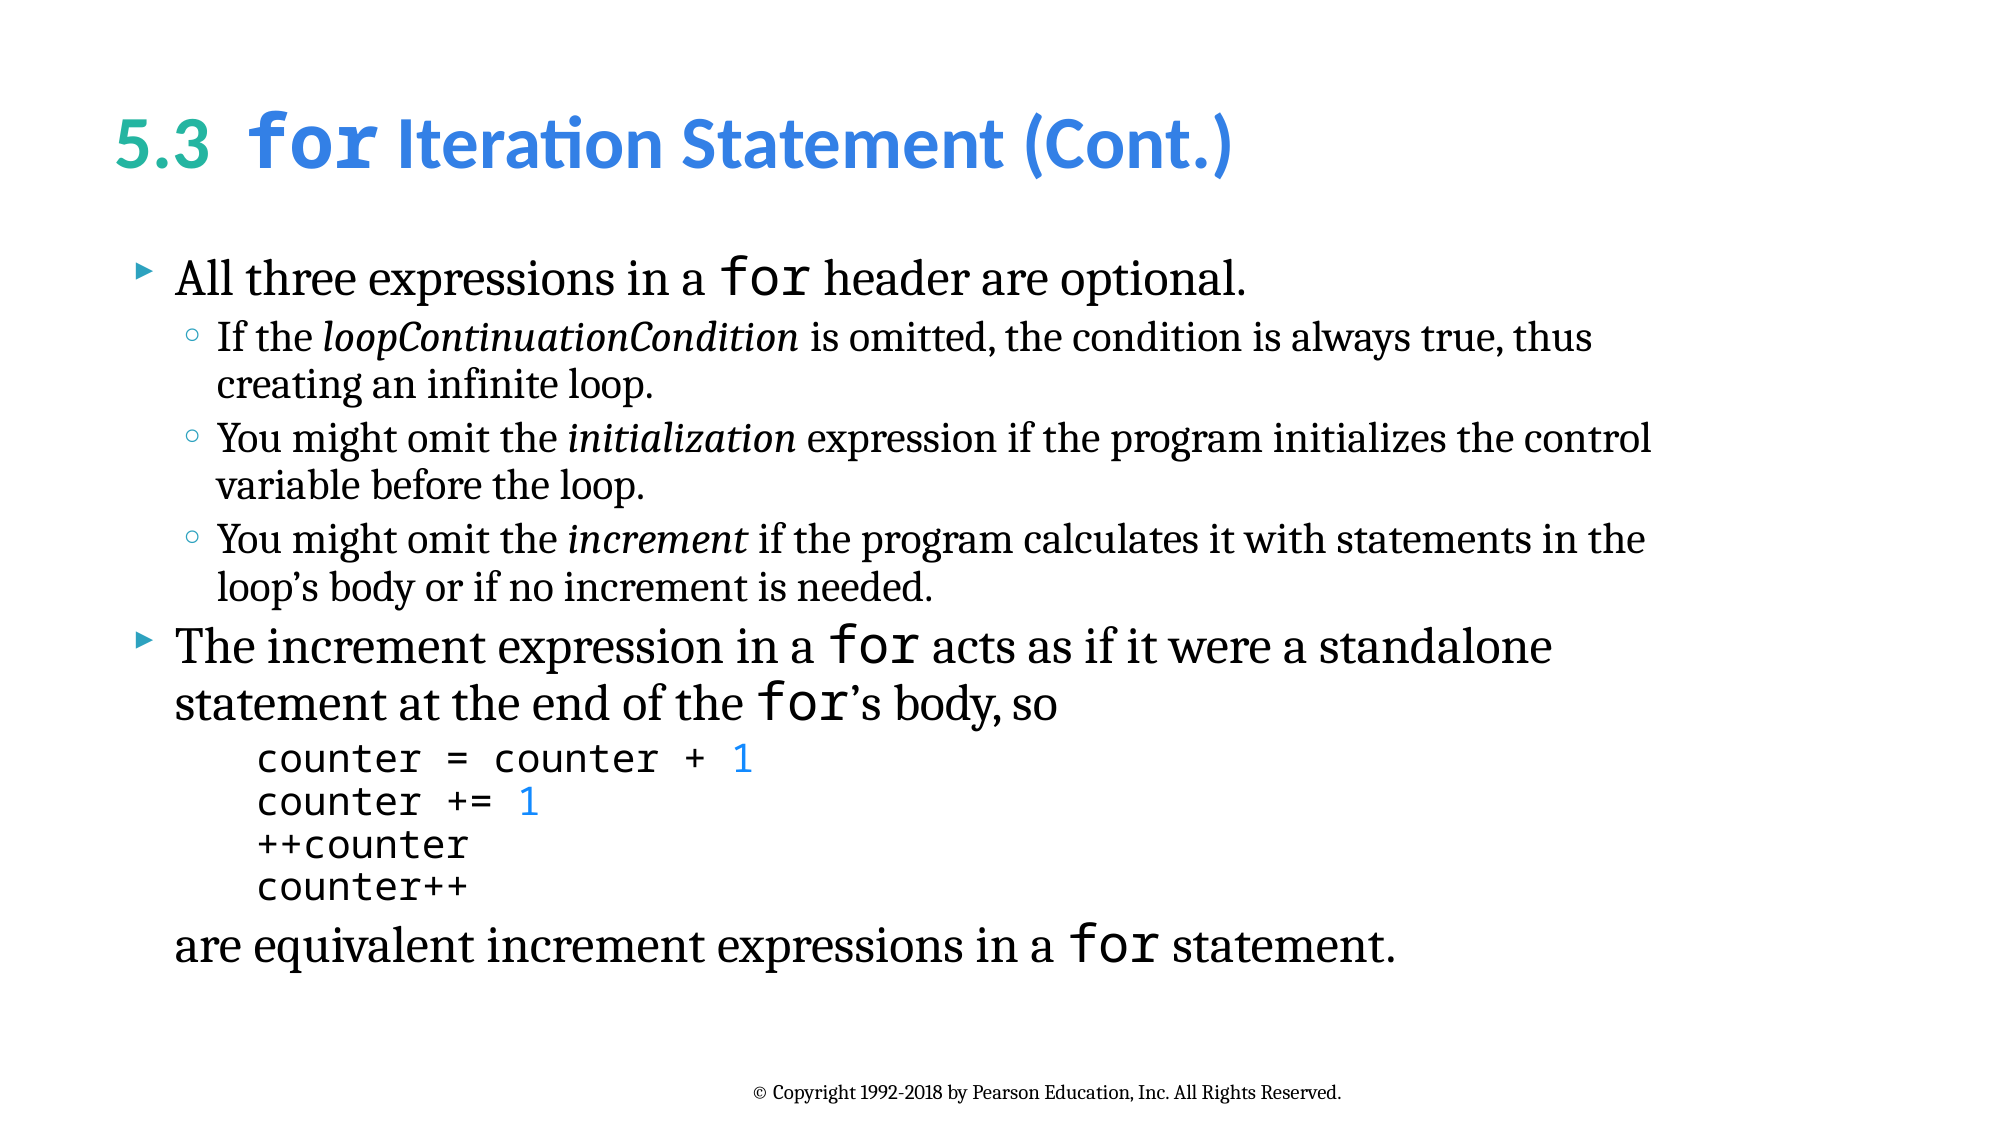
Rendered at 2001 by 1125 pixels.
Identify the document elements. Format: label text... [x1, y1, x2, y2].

list All three expressions in a for header are optional. If the loopContinuationCondition is omitted, the condition is always true, thus creating an infinite loop. You might omit the initialization expression if the program initializes the control variable before the loop. You might omit the increment if the program calculates it with statements in the loop’s body or if no increment is needed. The increment expression in a for acts as if it were a standalone statement at the end of the for’s body, so counter = counter + 1 counter += 1 ++counter counter++ are equivalent increment expressions in a for statement. [99, 242, 1675, 1038]
footer © Copyright 1992-2018 by Pearson Education, Inc. All Rights Reserved. [736, 1051, 1892, 1112]
title 5.3 for Iteration Statement (Cont.) [99, 45, 1900, 233]
